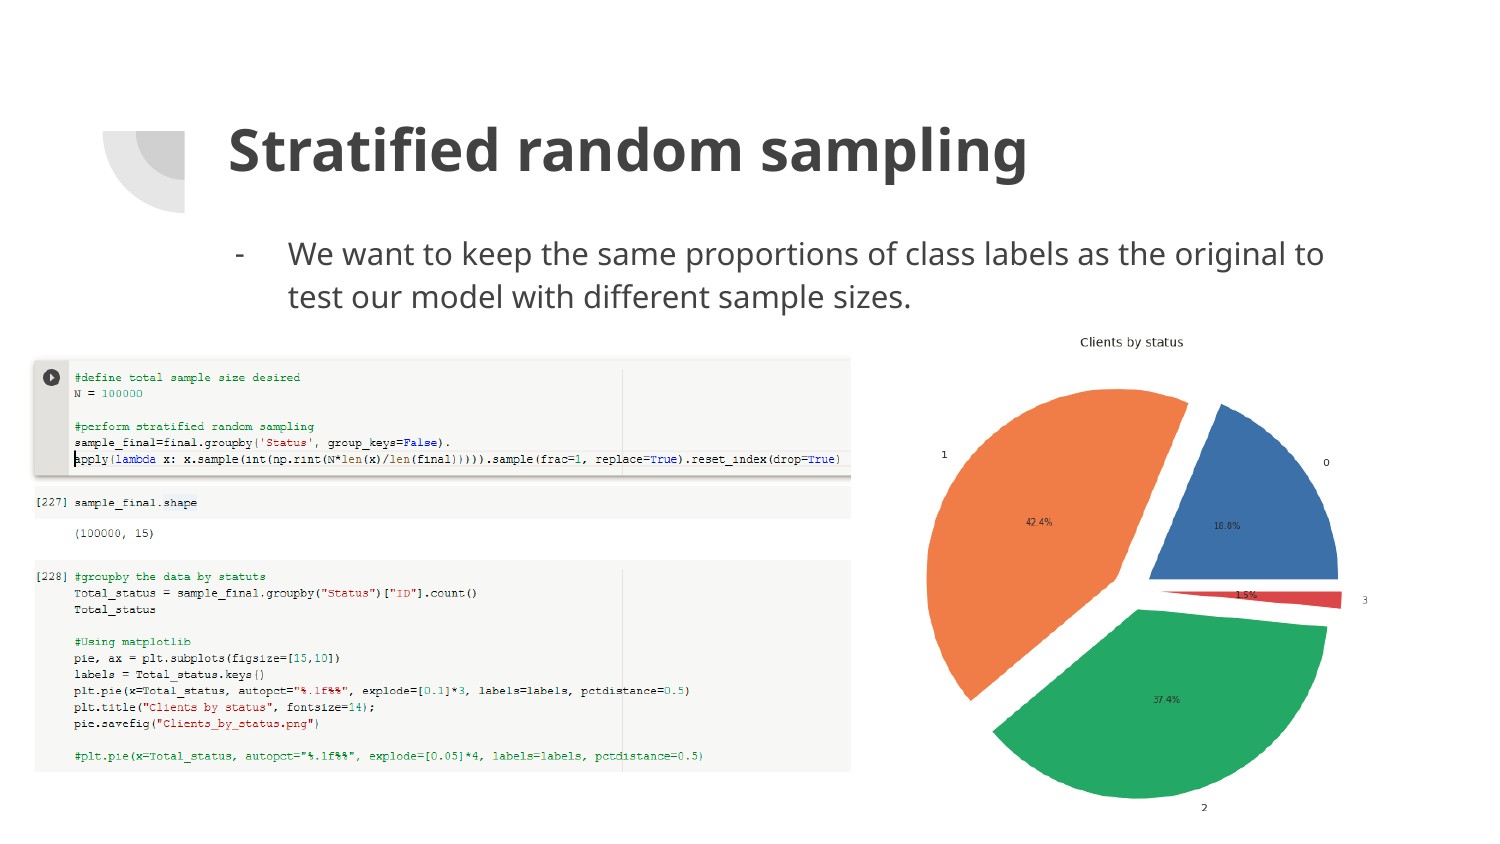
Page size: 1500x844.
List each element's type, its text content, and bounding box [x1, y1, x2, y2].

list We want to keep the same proportions of class labels as the original to test our model with different sample sizes. [197, 213, 1352, 386]
picture [29, 354, 851, 772]
title Stratified random sampling [213, 98, 1368, 214]
picture [884, 324, 1417, 819]
